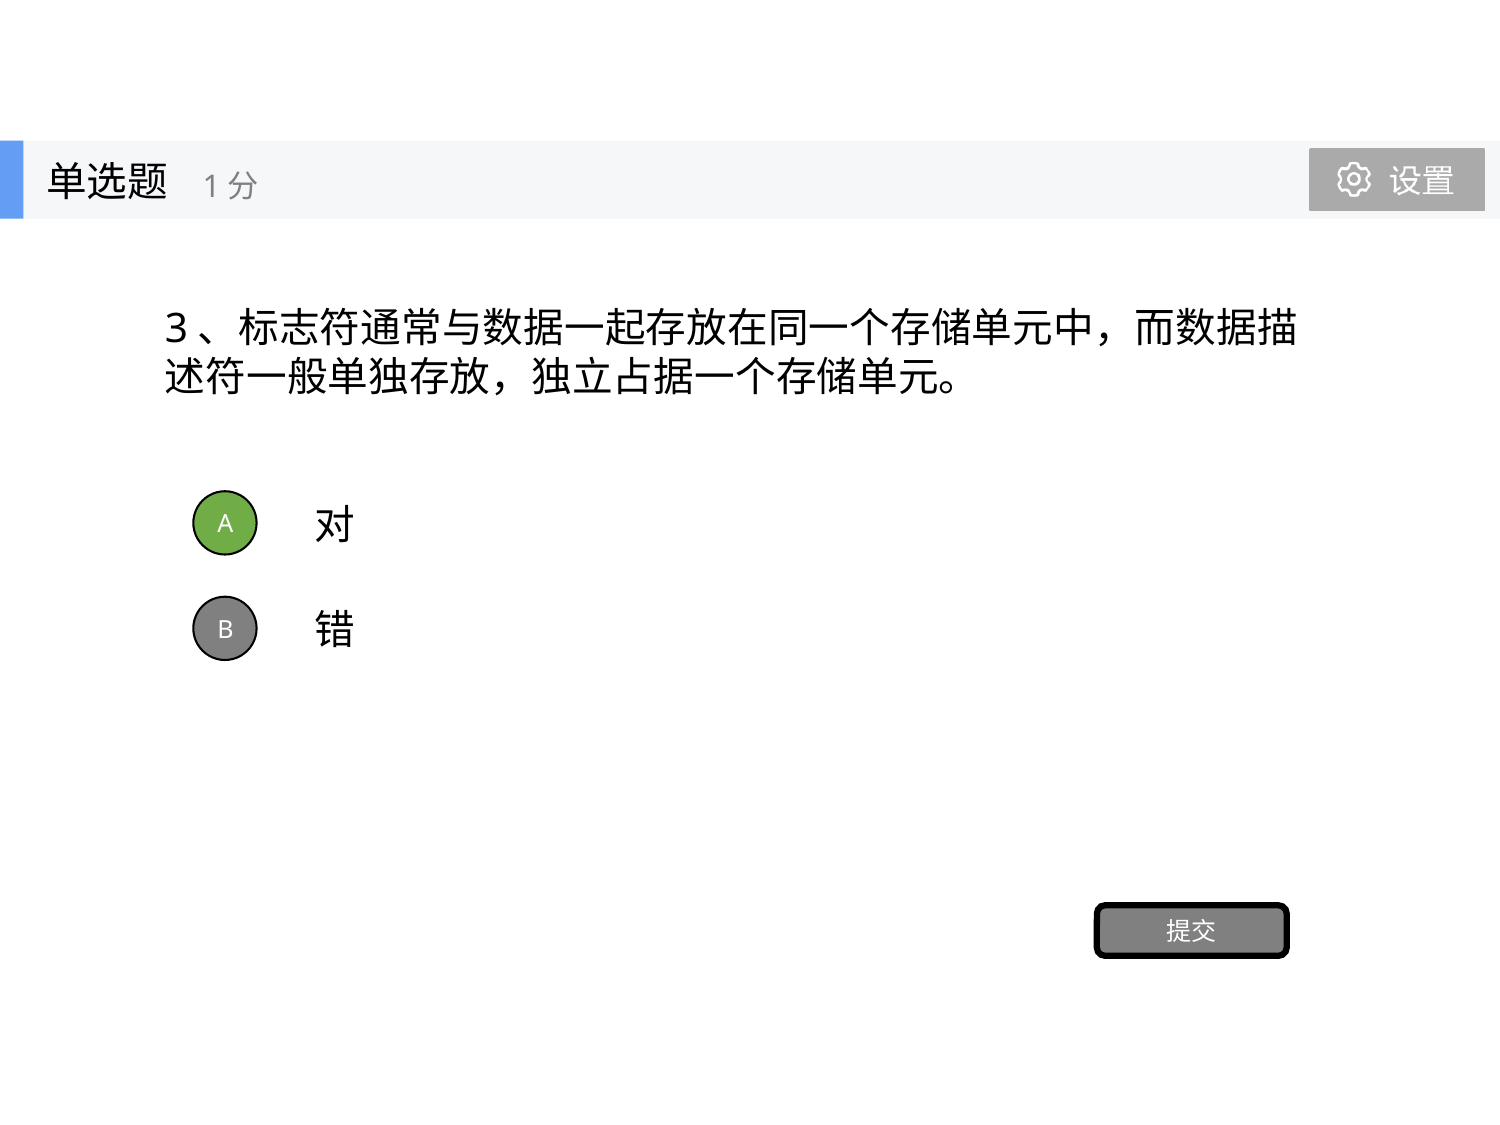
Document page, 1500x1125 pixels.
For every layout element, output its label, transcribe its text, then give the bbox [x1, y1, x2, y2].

text_box 提交 [1095, 904, 1288, 957]
text_box B [192, 595, 258, 662]
text_box 对 [299, 483, 1350, 563]
text_box A [192, 490, 258, 556]
picture [1309, 148, 1485, 211]
text_box 3、标志符通常与数据一起存放在同一个存储单元中，而数据描述符一般单独存放，独立占据一个存储单元。 [149, 219, 1350, 483]
text_box 错 [299, 588, 1350, 668]
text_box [0, 140, 1500, 219]
